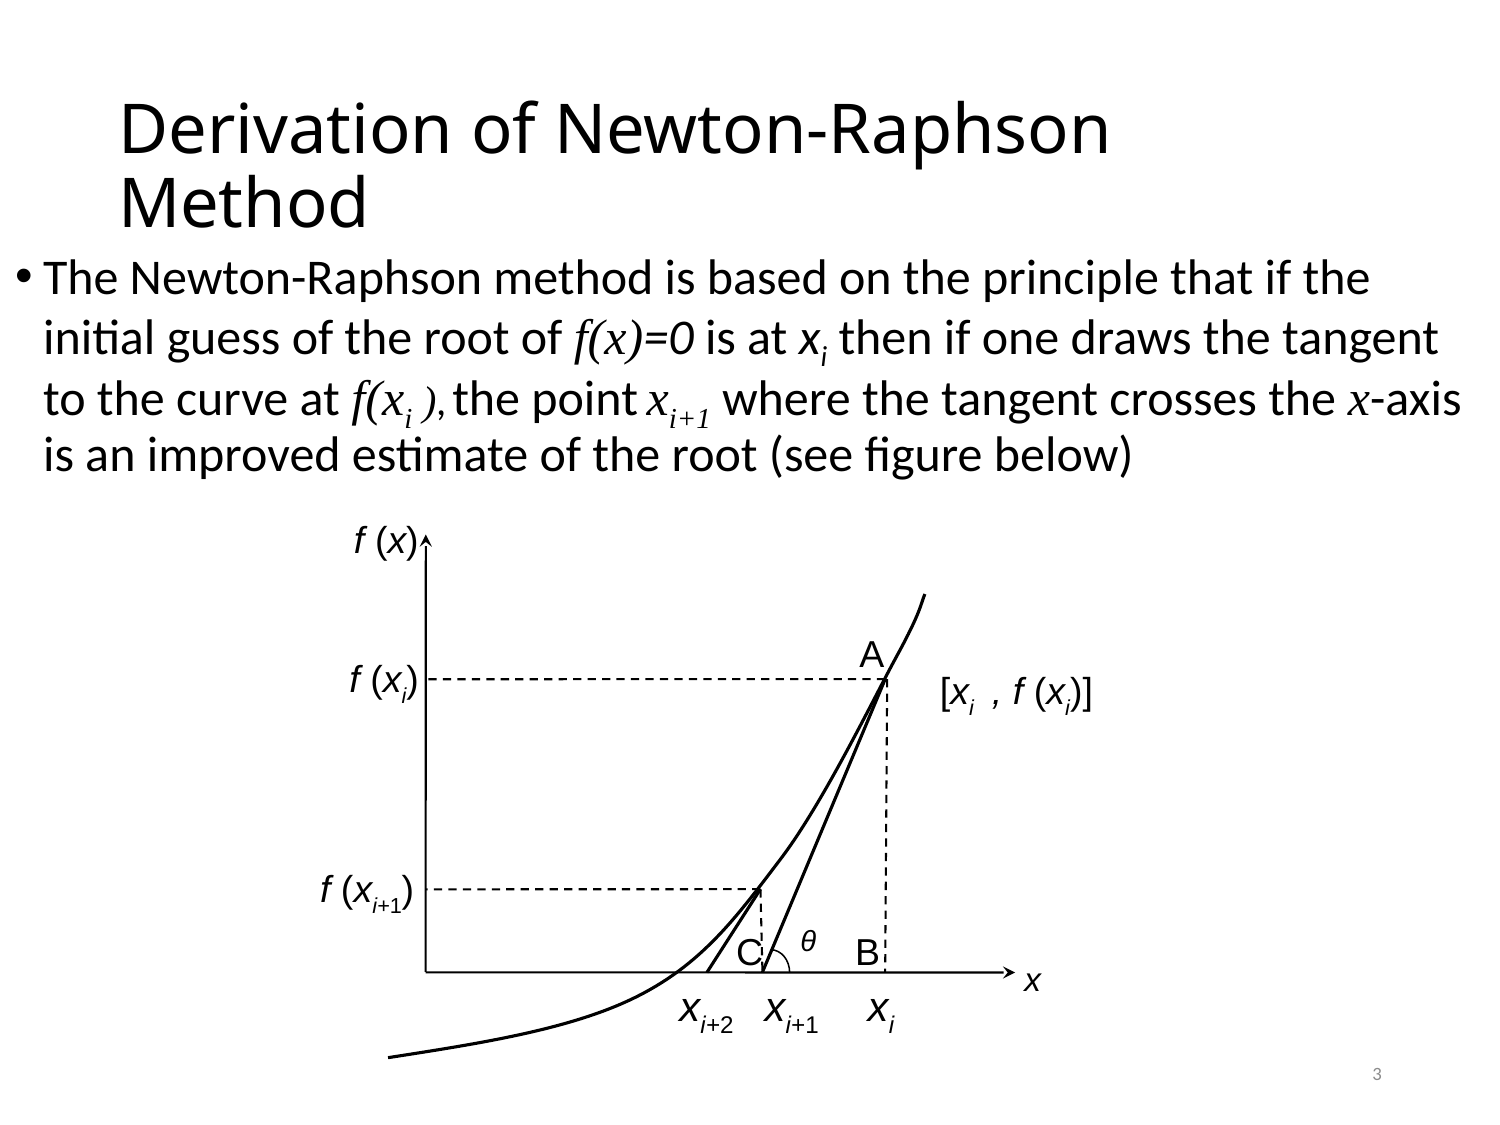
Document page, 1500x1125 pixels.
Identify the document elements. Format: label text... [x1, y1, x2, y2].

slide_number 3 [1173, 1042, 1397, 1103]
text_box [304, 467, 1173, 1125]
title Derivation of Newton-Raphson Method [103, 59, 1397, 243]
list The Newton-Raphson method is based on the principle that if the initial guess of the root of f(x)=0 is at xi then if one draws the tangent to the curve at f(xi ), the point xi+1 where the tangent crosses the x-axis is an improved estimate of the root (see figure below) [0, 243, 1500, 539]
